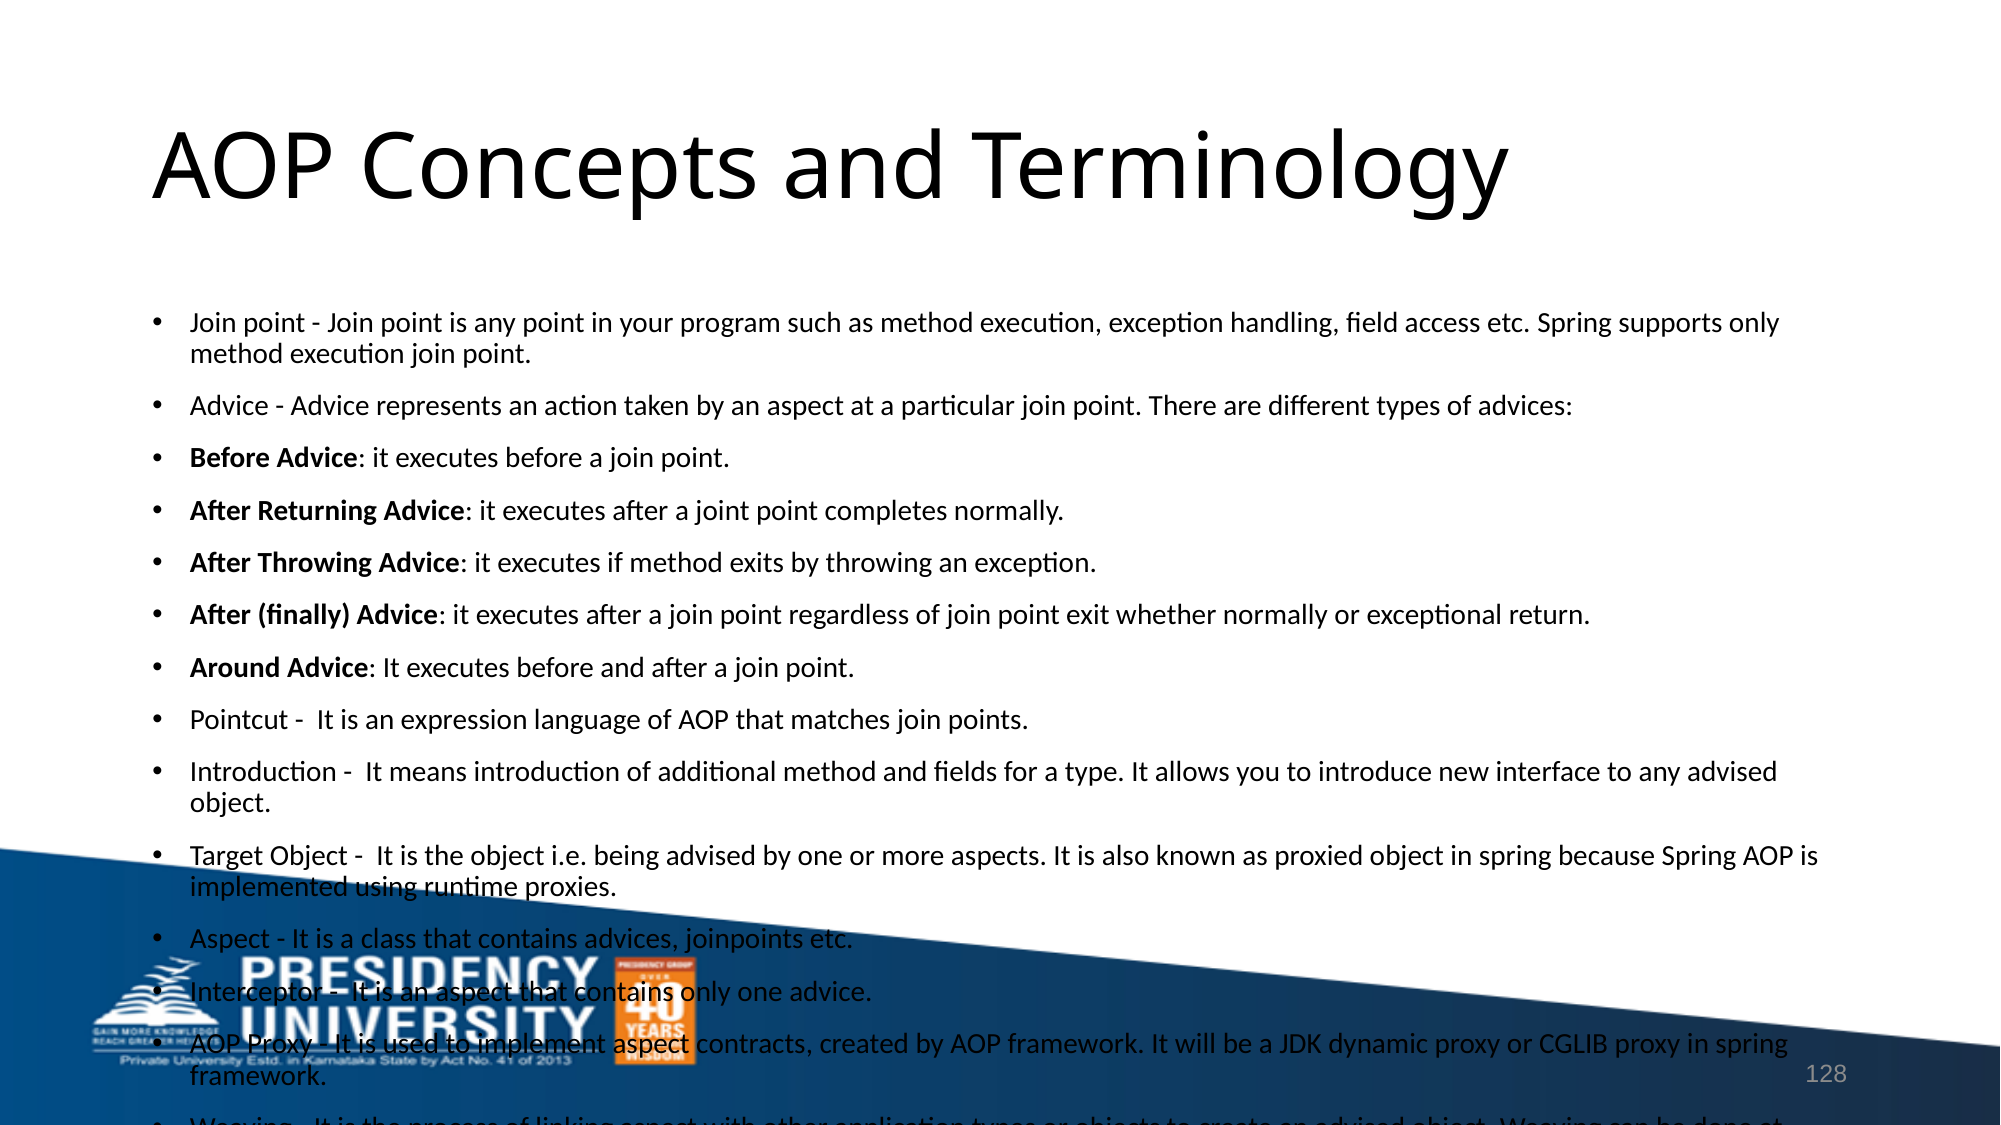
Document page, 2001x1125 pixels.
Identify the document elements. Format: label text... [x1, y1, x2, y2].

slide_number 128 [1412, 1042, 1863, 1103]
picture [0, 845, 2000, 1125]
list Join point - Join point is any point in your program such as method execution, exception handling, field access etc. Spring supports only method execution join point. Advice - Advice represents an action taken by an aspect at a particular join point. There are different types of advices: Before Advice: it executes before a join point. After Returning Advice: it executes after a joint point completes normally. After Throwing Advice: it executes if method exits by throwing an exception. After (finally) Advice: it executes after a join point regardless of join point exit whether normally or exceptional return. Around Advice: It executes before and after a join point. Pointcut - It is an expression language of AOP that matches join points. Introduction - It means introduction of additional method and fields for a type. It allows you to introduce new interface to any advised object. Target Object - It is the object i.e. being advised by one or more aspects. It is also known as proxied object in spring because Spring AOP is implemented using runtime proxies. Aspect - It is a class that contains advices, joinpoints etc. Interceptor - It is an aspect that contains only one advice. AOP Proxy - It is used to implement aspect contracts, created by AOP framework. It will be a JDK dynamic proxy or CGLIB proxy in spring framework. Weaving - It is the process of linking aspect with other application types or objects to create an advised object. Weaving can be done at compile time, load time or runtime. Spring AOP performs weaving at runtime. [137, 299, 1863, 1014]
title AOP Concepts and Terminology [137, 59, 1863, 278]
